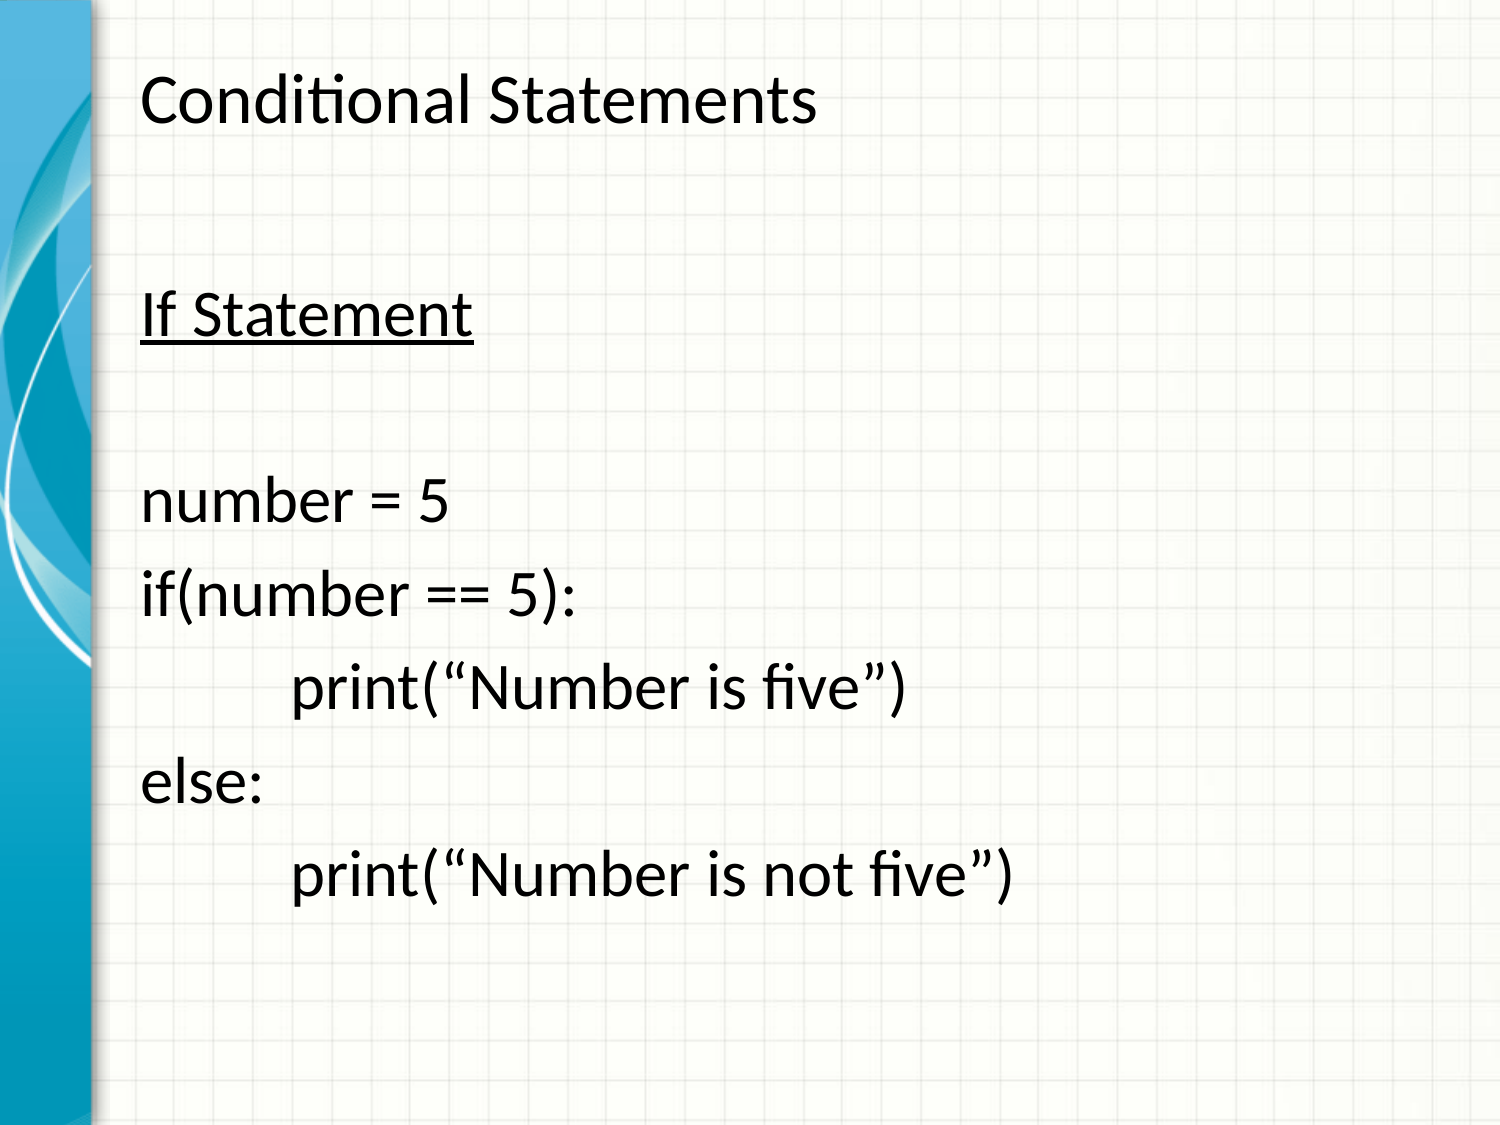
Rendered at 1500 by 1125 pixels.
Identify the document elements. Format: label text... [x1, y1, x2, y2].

title Conditional Statements [125, 44, 1450, 232]
list If Statement number = 5 if(number == 5): print(“Number is five”) else: print(“Number is not five”) [125, 261, 1450, 1063]
picture [0, 0, 1500, 1125]
